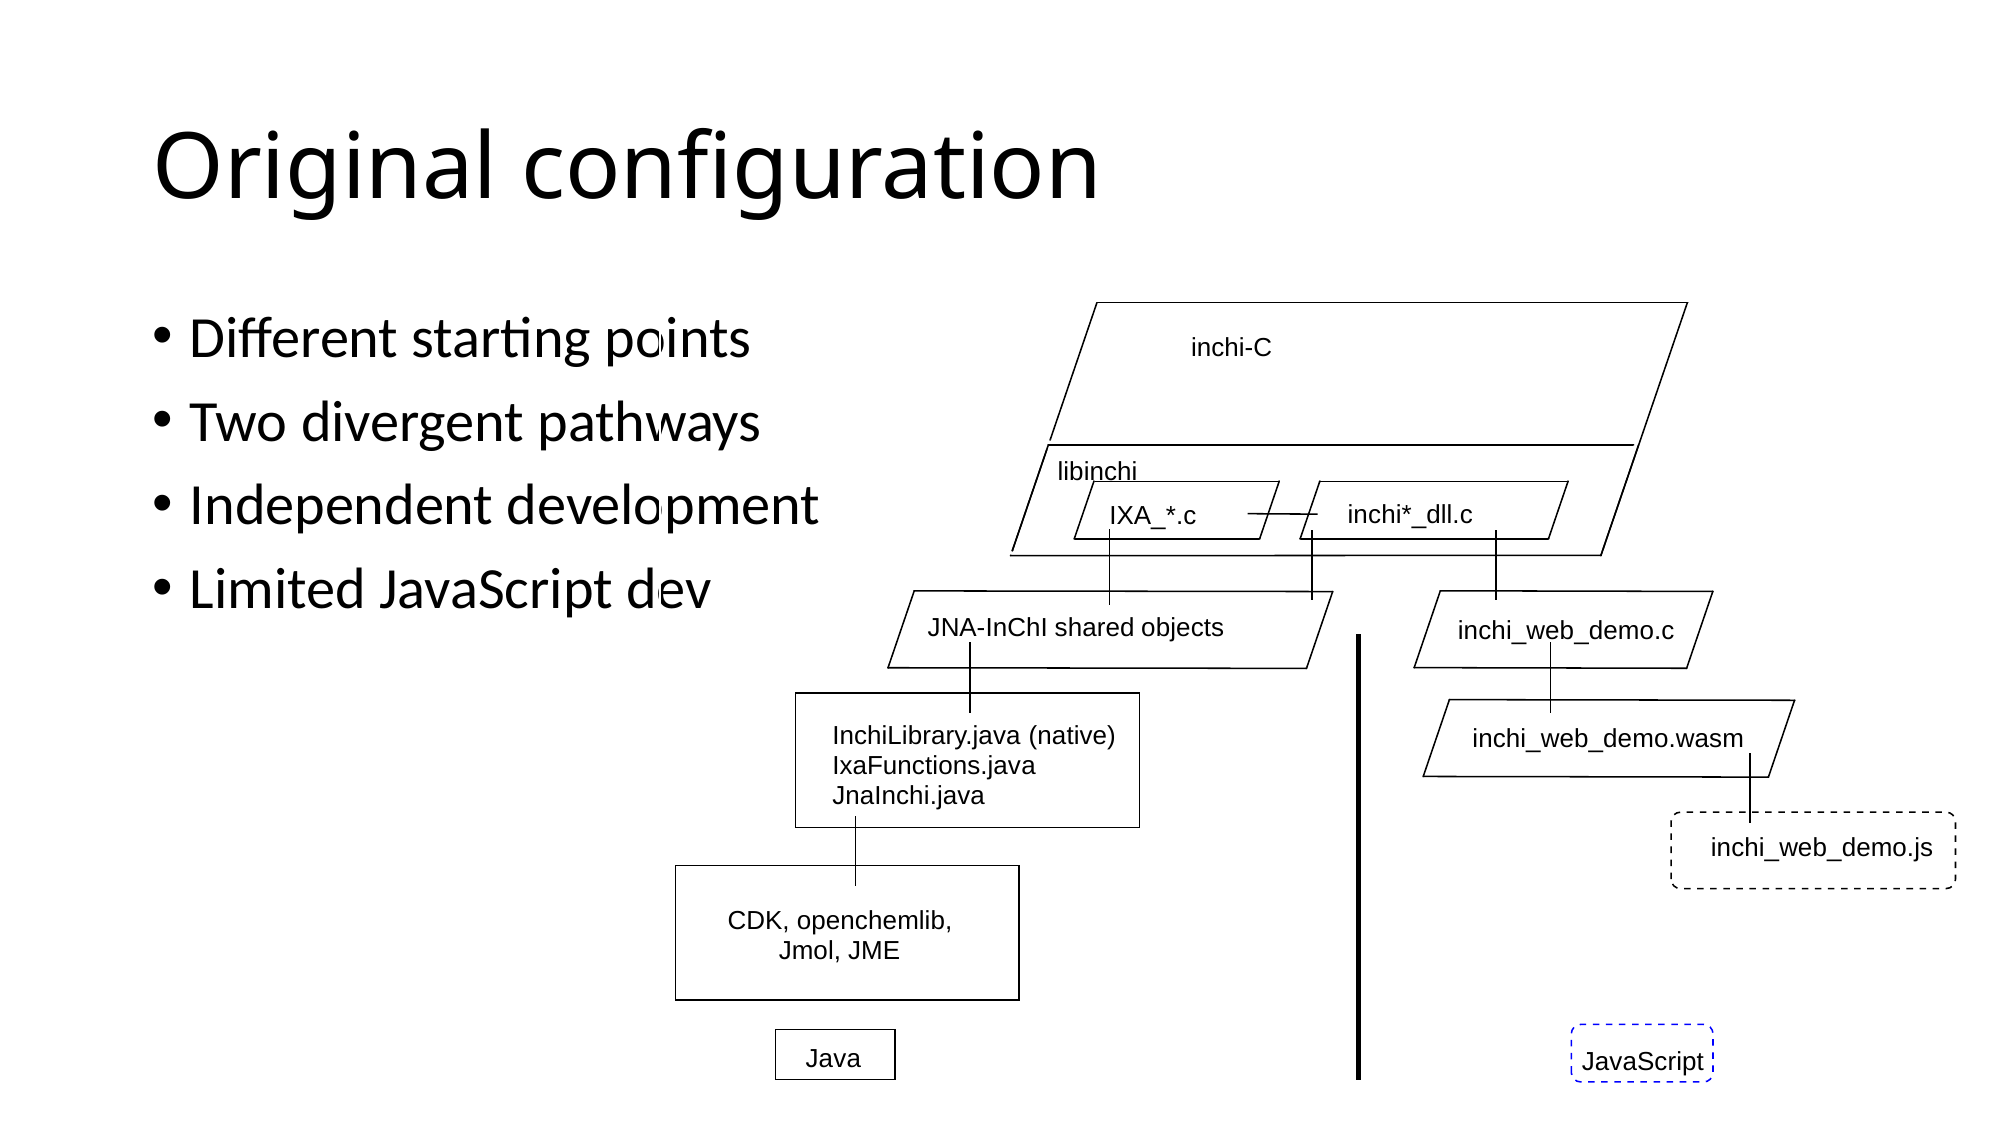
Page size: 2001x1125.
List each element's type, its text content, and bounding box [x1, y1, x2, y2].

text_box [654, 294, 2000, 1125]
title Original configuration [137, 59, 1863, 278]
list Different starting points Two divergent pathways Independent development Limited JavaScript dev [137, 299, 654, 1014]
